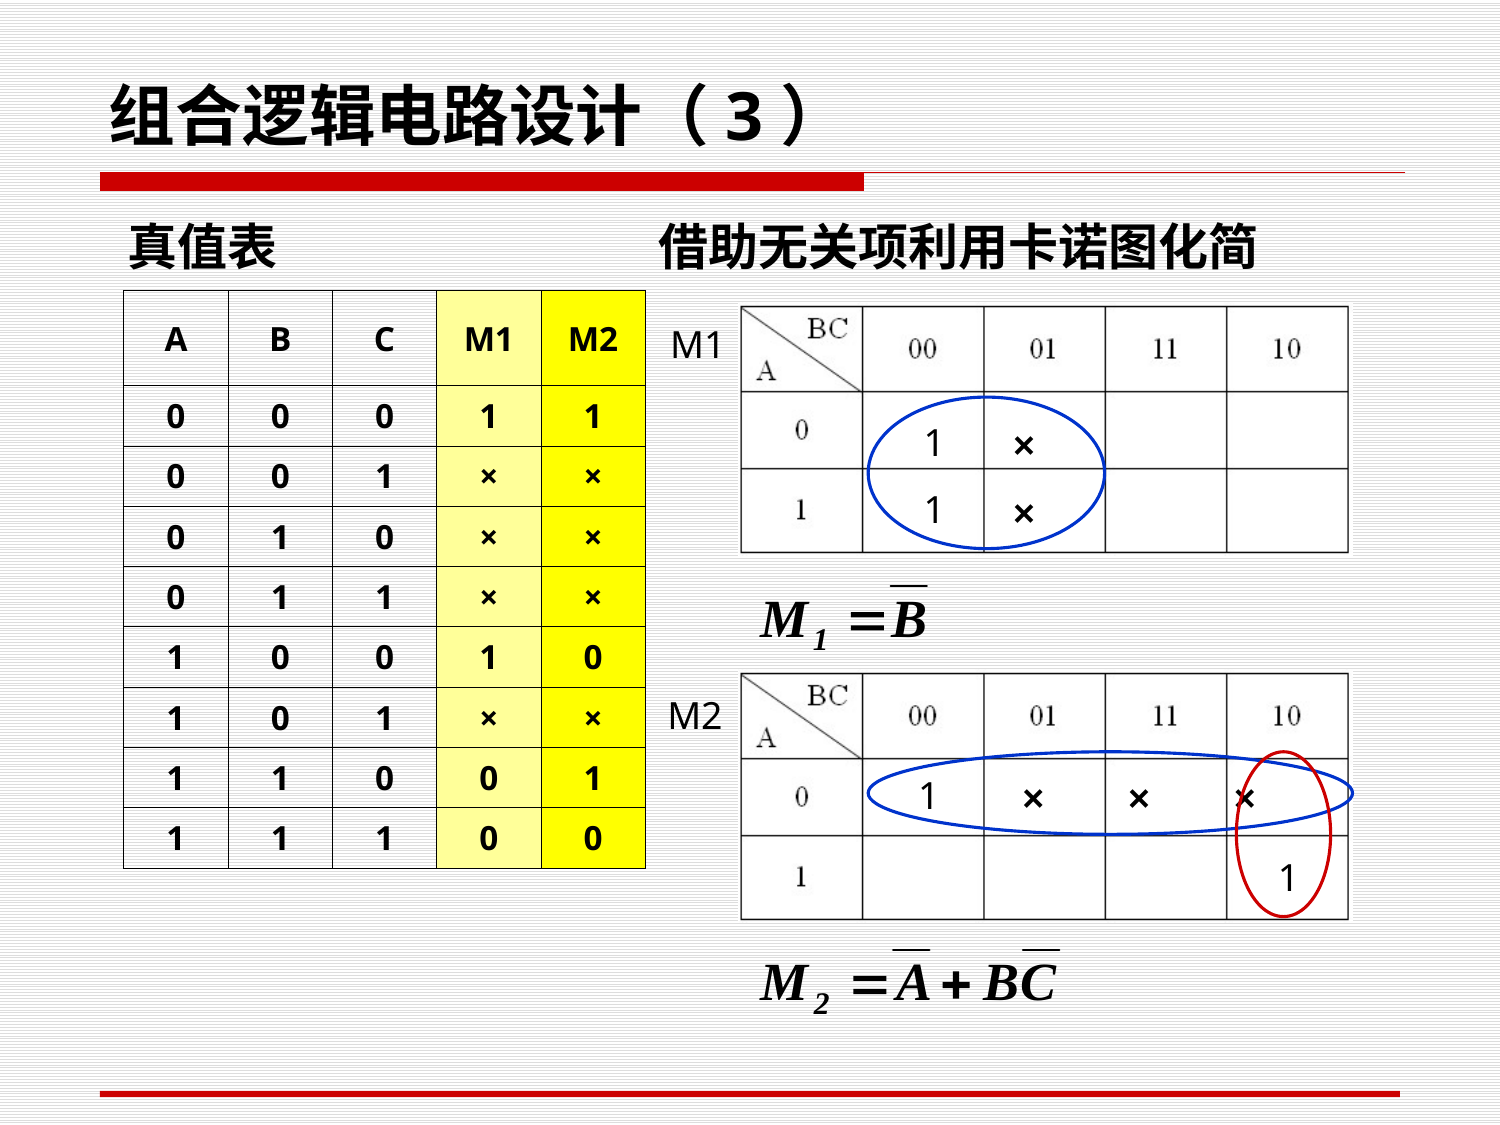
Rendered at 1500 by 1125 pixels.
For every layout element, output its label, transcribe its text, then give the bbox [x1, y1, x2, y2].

table_cell 0 [124, 447, 228, 506]
text_box 真值表 [112, 207, 292, 283]
table_cell 0 [124, 386, 228, 446]
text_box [749, 937, 1070, 1024]
table_cell 0 [229, 627, 332, 687]
table_cell × [542, 567, 645, 626]
table_cell 0 [333, 386, 436, 446]
table_cell × [542, 688, 645, 747]
table_header C [333, 291, 436, 385]
table_cell × [542, 447, 645, 506]
table_cell 0 [437, 748, 541, 807]
table_cell 0 [542, 808, 645, 868]
table_cell 1 [229, 507, 332, 566]
text_box M2 [652, 684, 738, 745]
table_cell 0 [542, 627, 645, 687]
table_cell 1 [124, 688, 228, 747]
table_cell 0 [229, 688, 332, 747]
table_header A [124, 291, 228, 385]
table_cell 0 [124, 567, 228, 626]
table_cell 1 [124, 808, 228, 868]
table_cell × [437, 688, 541, 747]
table_cell 1 [437, 386, 541, 446]
table_header B [229, 291, 332, 385]
table_cell × [437, 507, 541, 566]
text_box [749, 574, 939, 660]
table_cell 0 [333, 627, 436, 687]
table_cell 1 [333, 808, 436, 868]
table_cell 1 [124, 748, 228, 807]
table_cell 1 [229, 748, 332, 807]
table_cell 1 [437, 627, 541, 687]
text_box [730, 532, 770, 593]
title 组合逻辑电路设计（3） [93, 49, 1407, 162]
table_cell 0 [124, 507, 228, 566]
table_cell × [542, 507, 645, 566]
text_box 借助无关项利用卡诺图化简 [643, 207, 1274, 283]
table_header M2 [542, 291, 645, 385]
table_cell 1 [229, 567, 332, 626]
table_cell 0 [333, 507, 436, 566]
table_cell 1 [333, 688, 436, 747]
table_cell 0 [229, 447, 332, 506]
table_cell 1 [542, 386, 645, 446]
table_header M1 [437, 291, 541, 385]
table_cell 0 [437, 808, 541, 868]
picture [738, 302, 1353, 556]
table_cell 1 [229, 808, 332, 868]
table_cell × [437, 567, 541, 626]
table_cell 1 [333, 447, 436, 506]
table_cell 1 [542, 748, 645, 807]
table_cell 0 [229, 386, 332, 446]
table_cell 1 [333, 567, 436, 626]
text_box M1 [655, 313, 738, 374]
picture [738, 669, 1353, 923]
table_cell × [437, 447, 541, 506]
table_cell 1 [124, 627, 228, 687]
table_cell 0 [333, 748, 436, 807]
